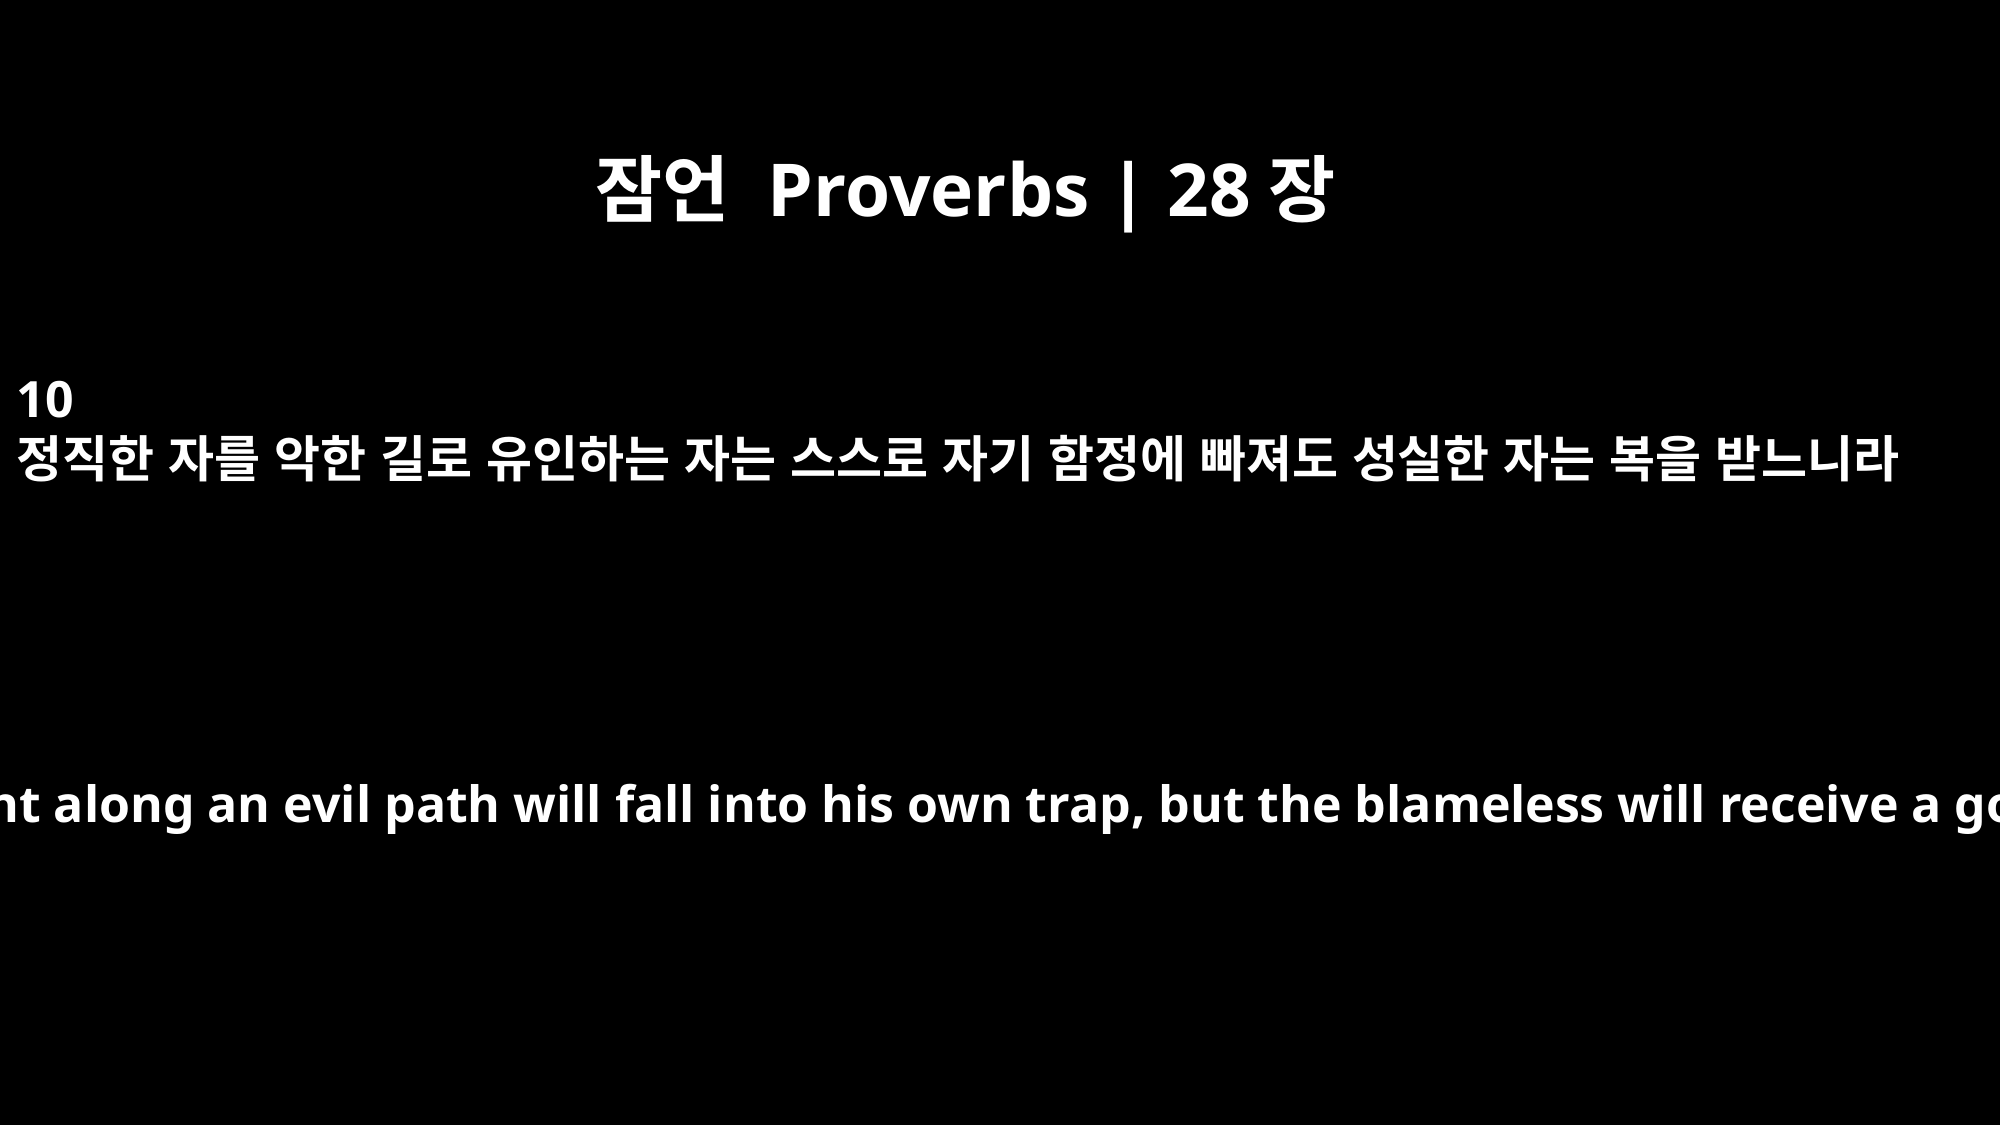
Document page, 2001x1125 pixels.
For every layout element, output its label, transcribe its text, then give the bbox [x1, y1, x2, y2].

text_box He who leads the upright along an evil path will fall into his own trap, but the blameless will receive a good inheritance. [0, 764, 2000, 840]
text_box 10 정직한 자를 악한 길로 유인하는 자는 스스로 자기 함정에 빠져도 성실한 자는 복을 받느니라 [1, 359, 1916, 495]
text_box 잠언 Proverbs | 28장 [580, 136, 1352, 239]
